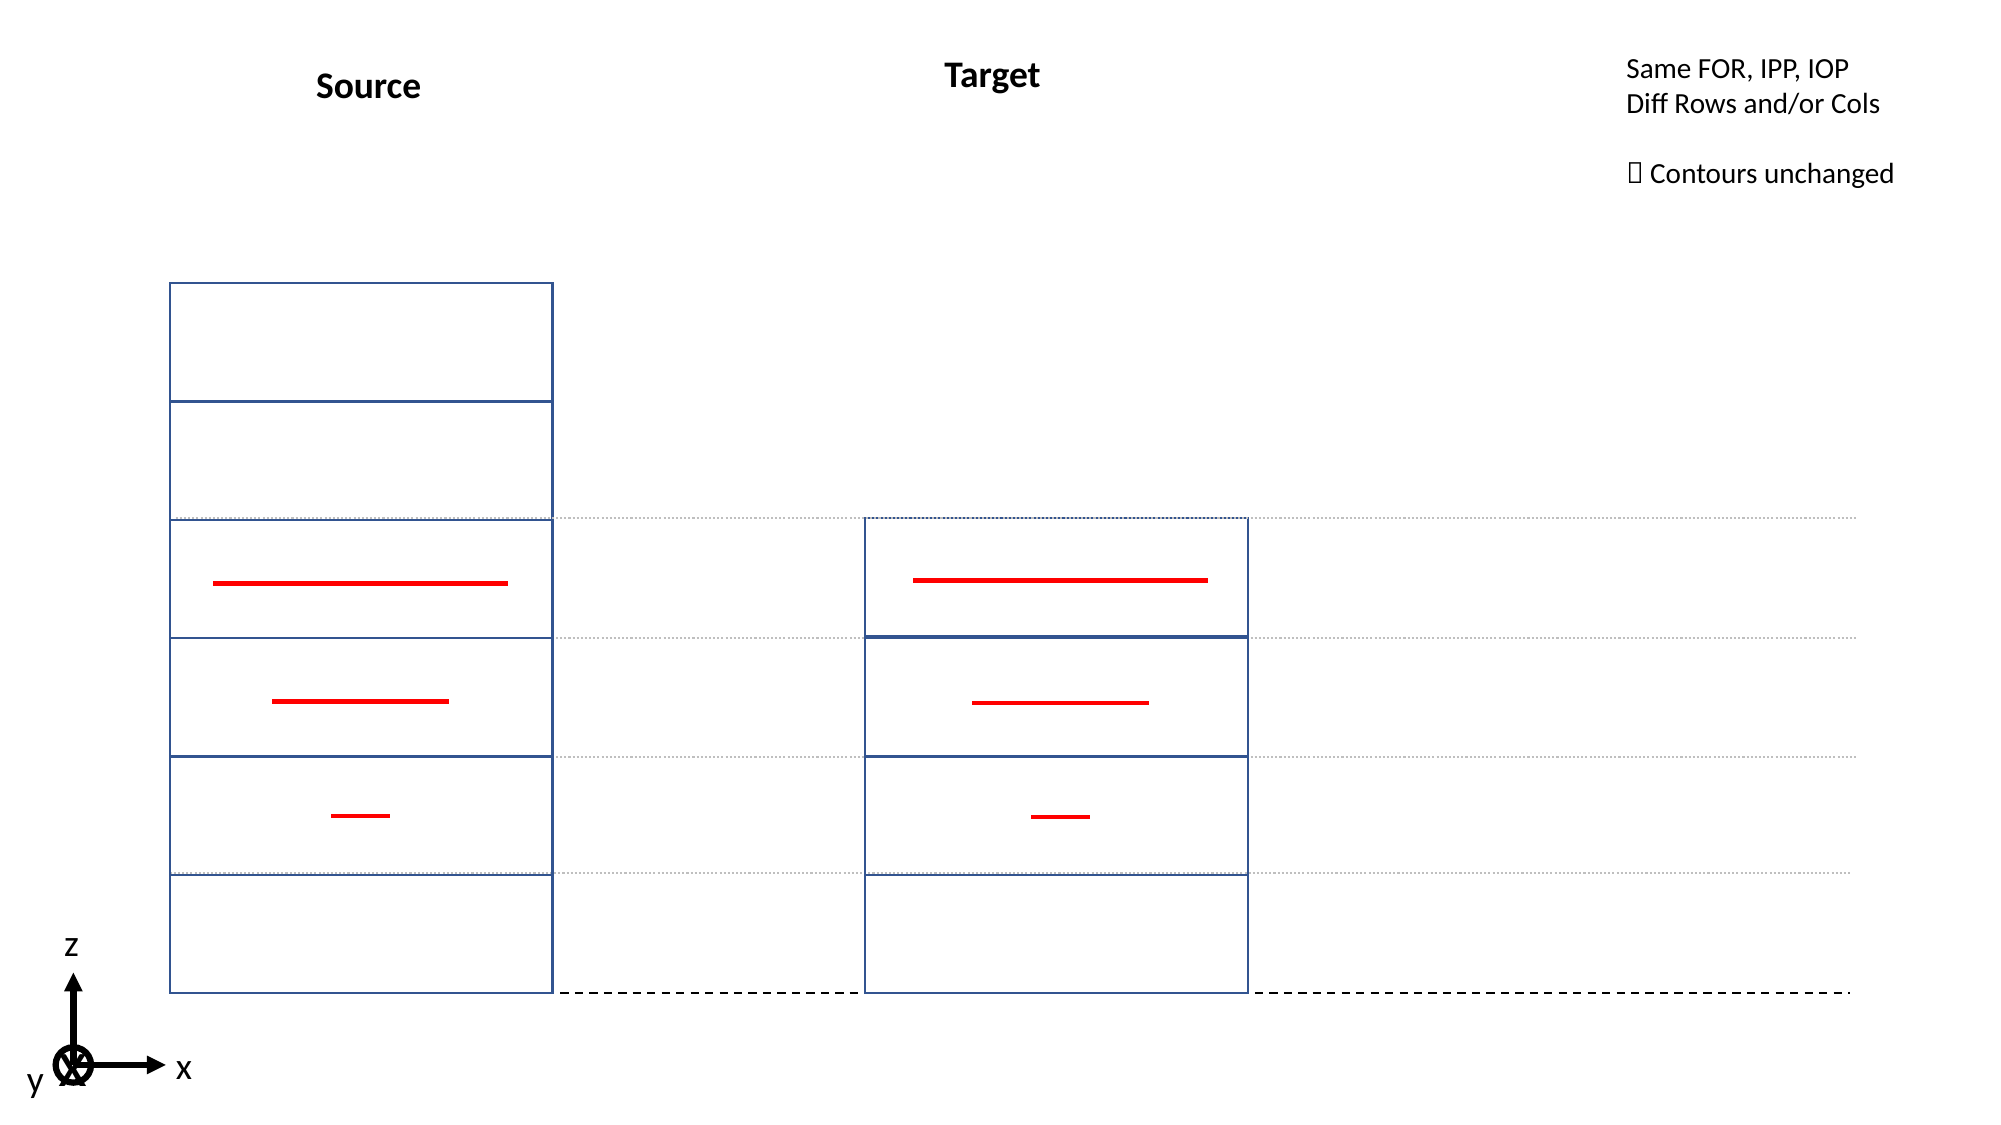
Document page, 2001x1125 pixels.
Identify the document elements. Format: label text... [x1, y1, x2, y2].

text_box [864, 519, 1248, 994]
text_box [169, 283, 553, 994]
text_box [11, 912, 208, 1109]
text_box Source [301, 53, 437, 114]
text_box Target [929, 42, 1056, 103]
text_box Same FOR, IPP, IOP Diff Rows and/or Cols  Contours unchanged [1611, 42, 1910, 198]
